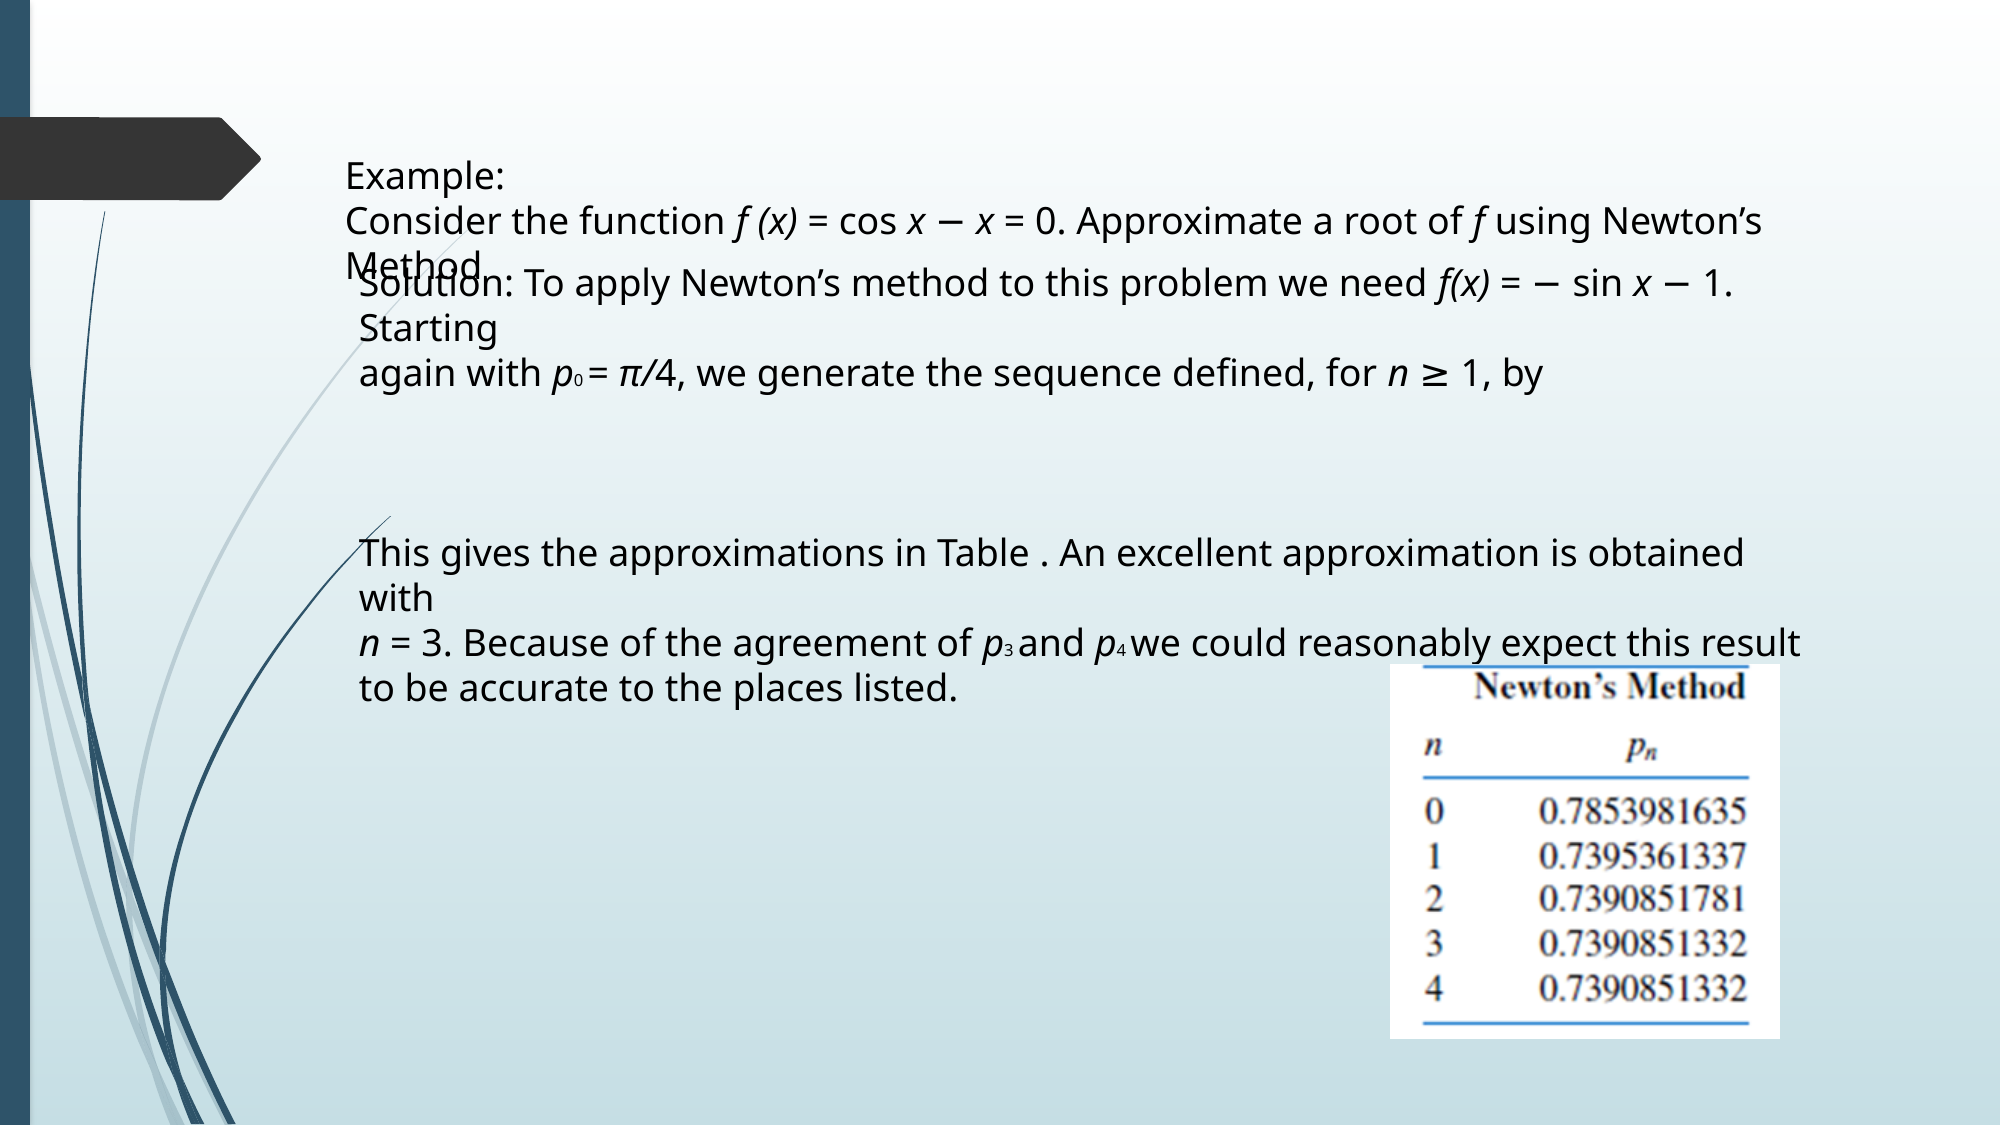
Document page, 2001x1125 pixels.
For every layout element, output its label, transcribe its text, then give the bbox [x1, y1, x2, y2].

text_box Example: Consider the function f (x) = cos x − x = 0. Approximate a root of f using Newton’s Method [330, 144, 1880, 295]
picture [1390, 664, 1781, 1039]
